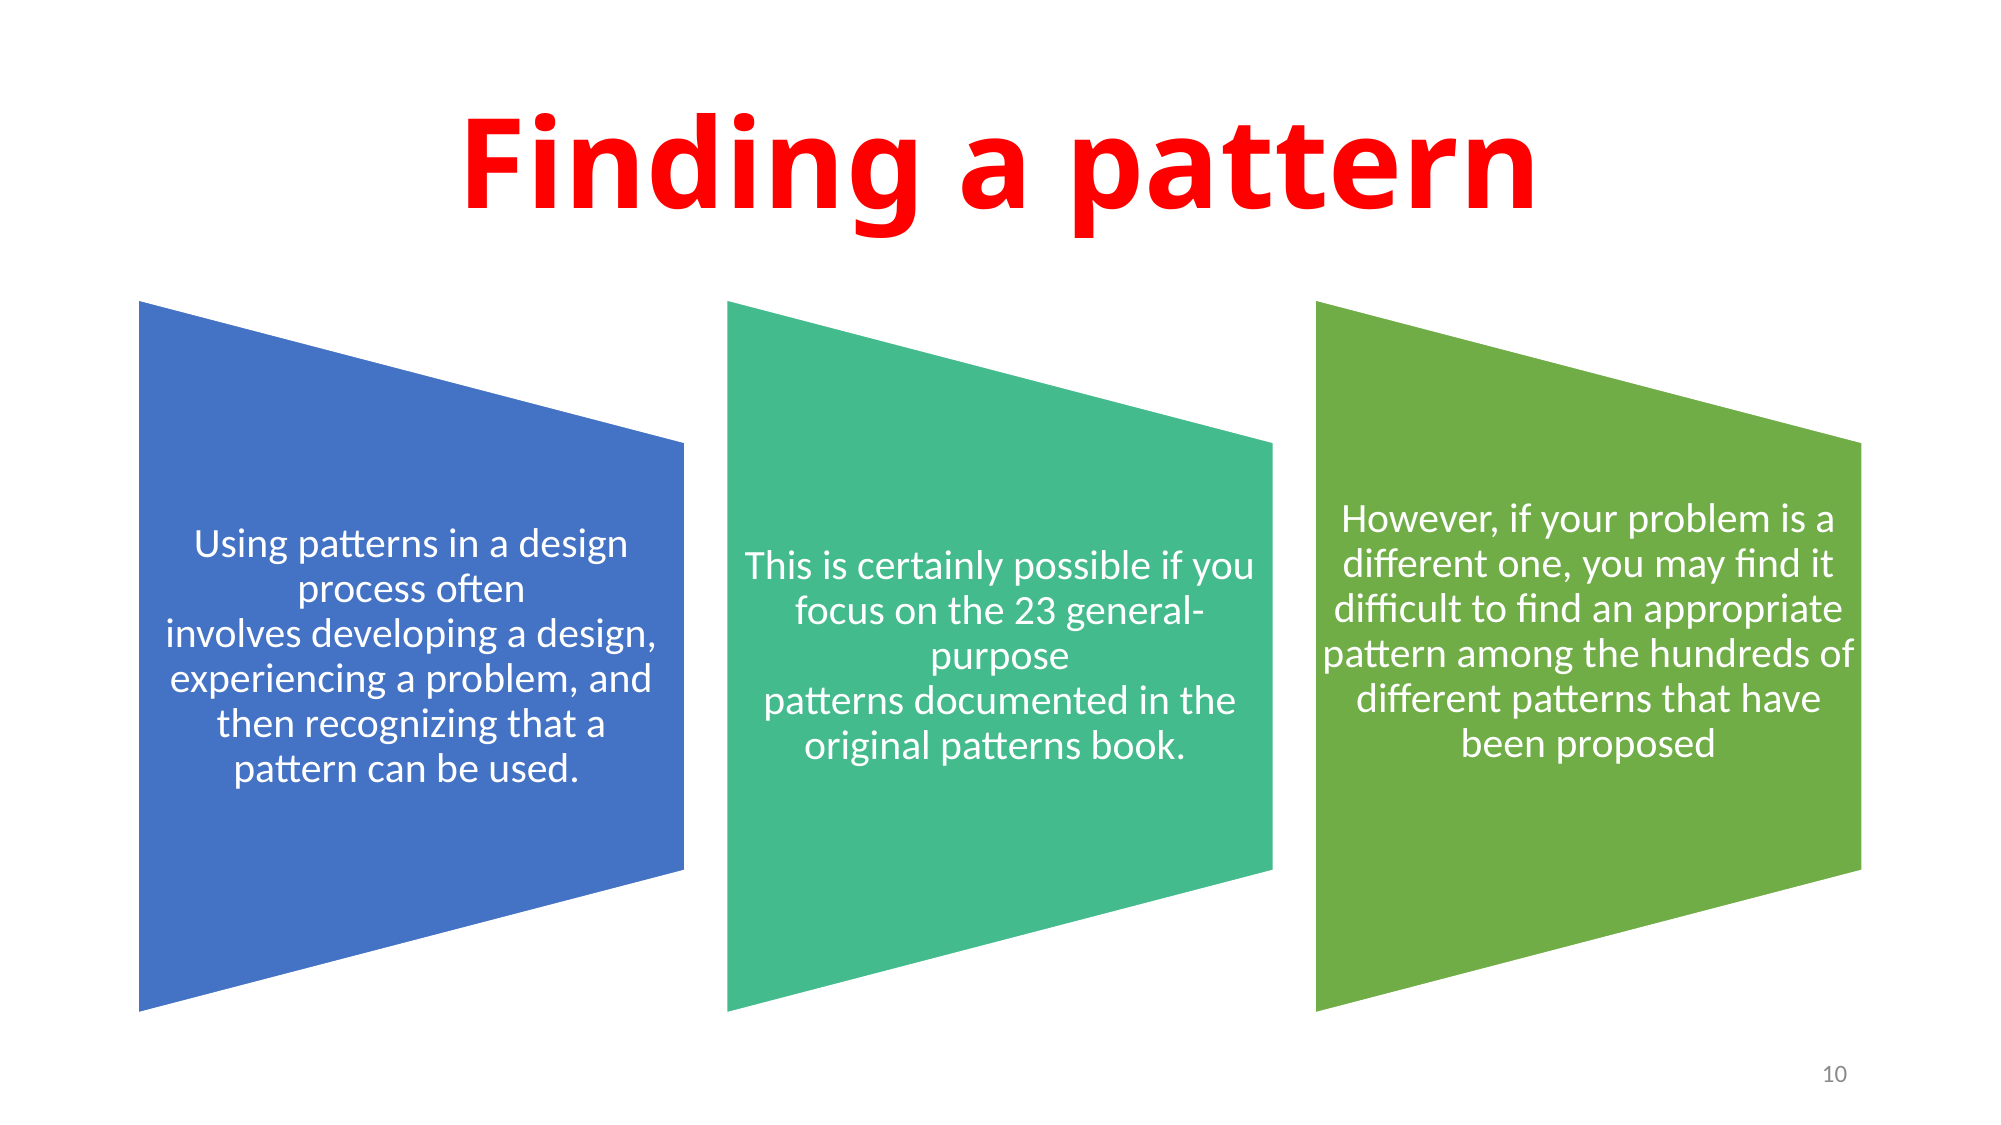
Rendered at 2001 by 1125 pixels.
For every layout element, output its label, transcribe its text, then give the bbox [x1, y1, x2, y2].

slide_number 10 [1412, 1042, 1863, 1103]
title Finding a pattern [137, 59, 1863, 278]
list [137, 299, 1863, 1014]
